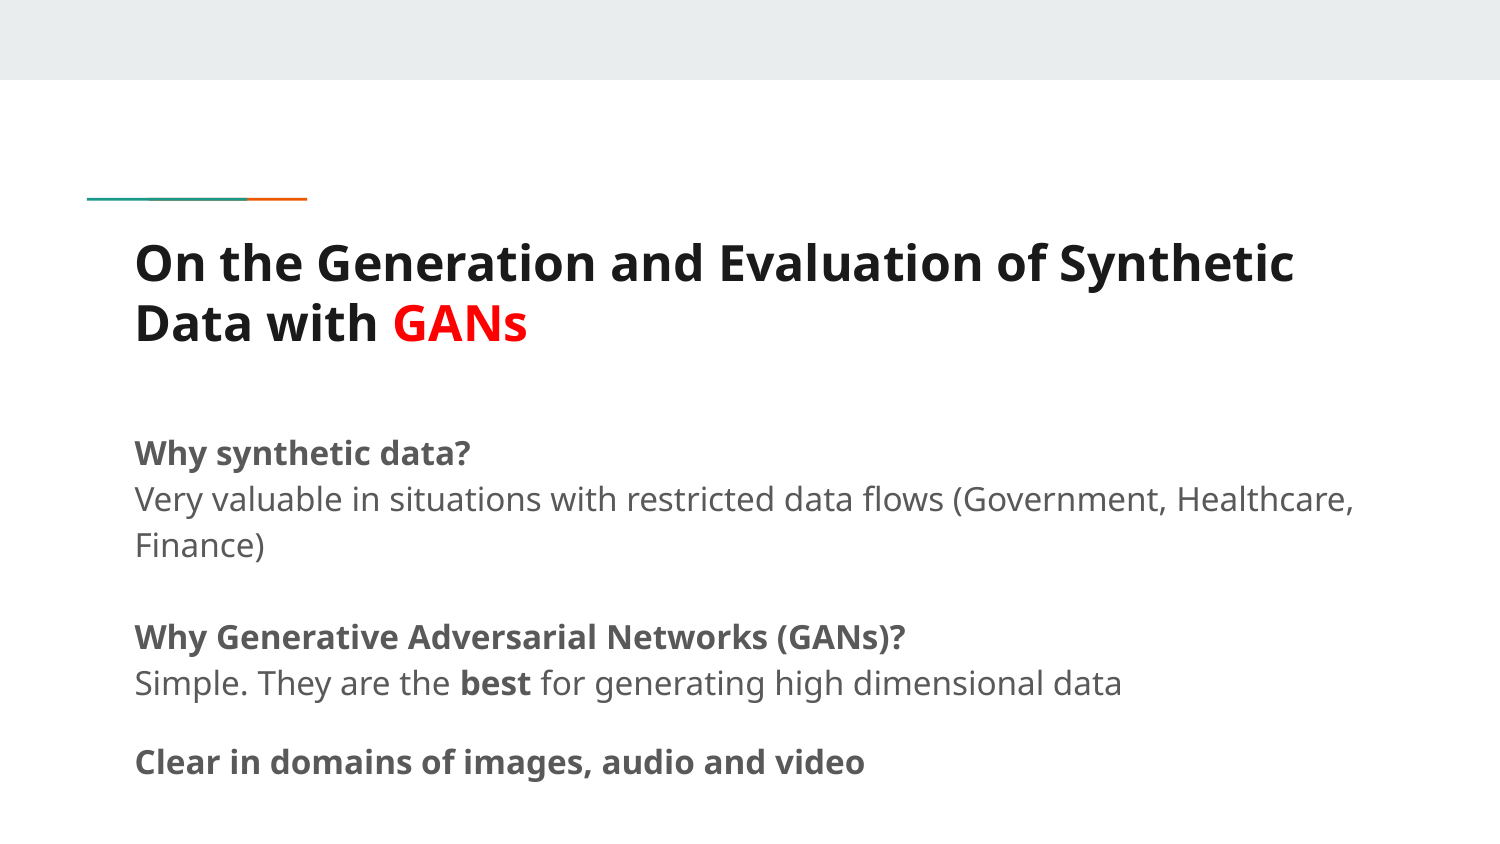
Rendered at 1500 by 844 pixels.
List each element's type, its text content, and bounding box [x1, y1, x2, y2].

title On the Generation and Evaluation of Synthetic Data with GANs [119, 216, 1381, 373]
list Why synthetic data? Very valuable in situations with restricted data flows (Government, Healthcare, Finance) Why Generative Adversarial Networks (GANs)? Simple. They are the best for generating high dimensional data Clear in domains of images, audio and video [119, 411, 1466, 712]
